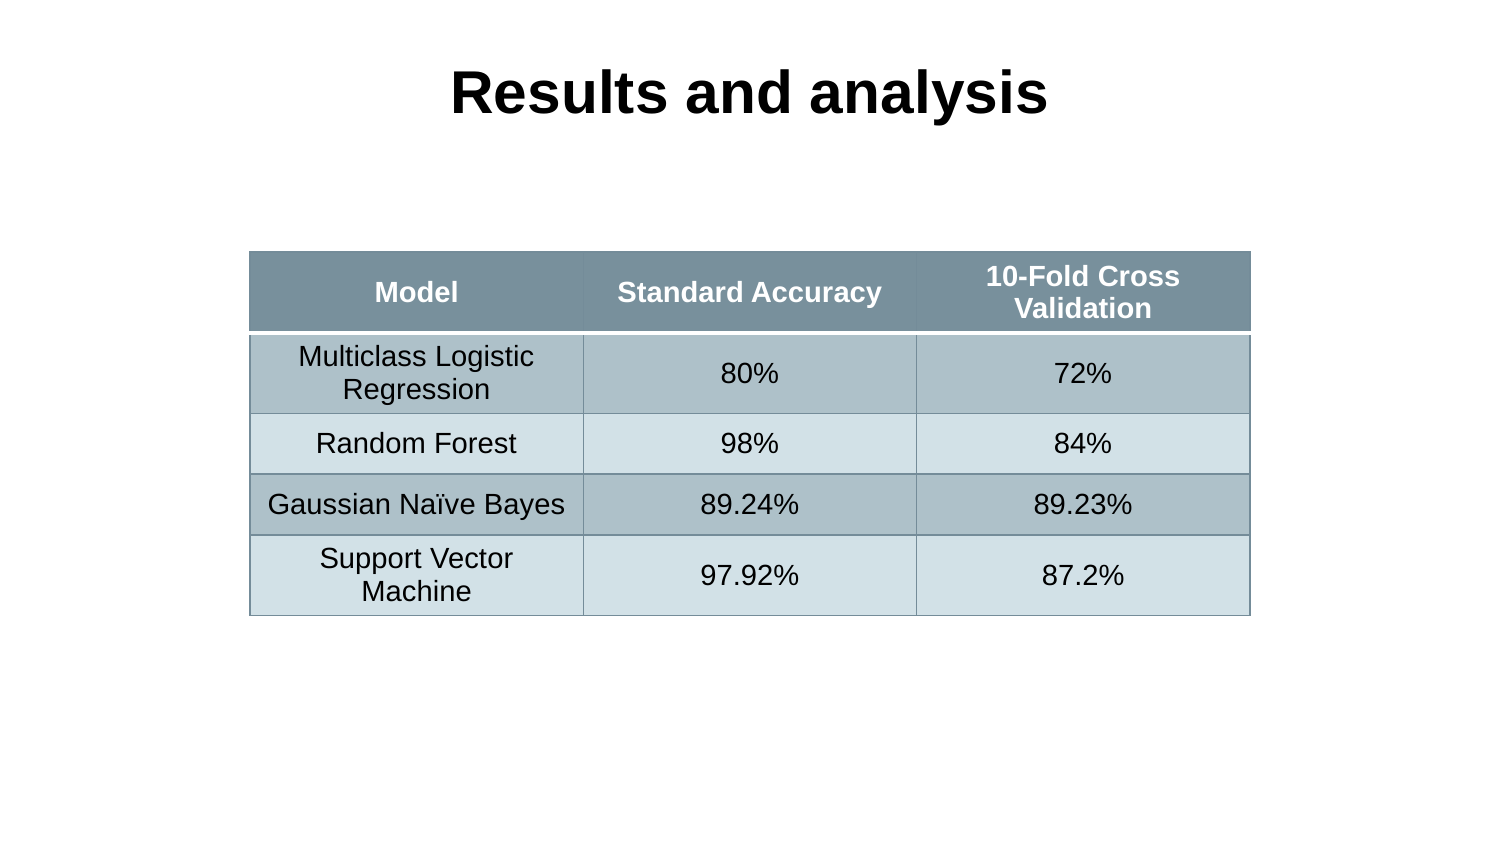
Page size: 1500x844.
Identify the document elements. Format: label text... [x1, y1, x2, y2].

title Results and analysis [51, 37, 1449, 132]
table_cell Gaussian Naïve Bayes [251, 475, 583, 534]
table_cell 80% [584, 335, 916, 413]
table_header Standard Accuracy [584, 253, 916, 331]
table_cell Multiclass Logistic Regression [251, 335, 583, 413]
table_cell 87.2% [917, 536, 1249, 615]
table_header 10-Fold Cross Validation [917, 253, 1249, 331]
table_cell 89.24% [584, 475, 916, 534]
table_cell 84% [917, 414, 1249, 473]
table_cell 97.92% [584, 536, 916, 615]
table_cell 72% [917, 335, 1249, 413]
table_cell Random Forest [251, 414, 583, 473]
table_cell 89.23% [917, 475, 1249, 534]
table_cell Support Vector Machine [251, 536, 583, 615]
table_header Model [251, 253, 583, 331]
table_cell 98% [584, 414, 916, 473]
